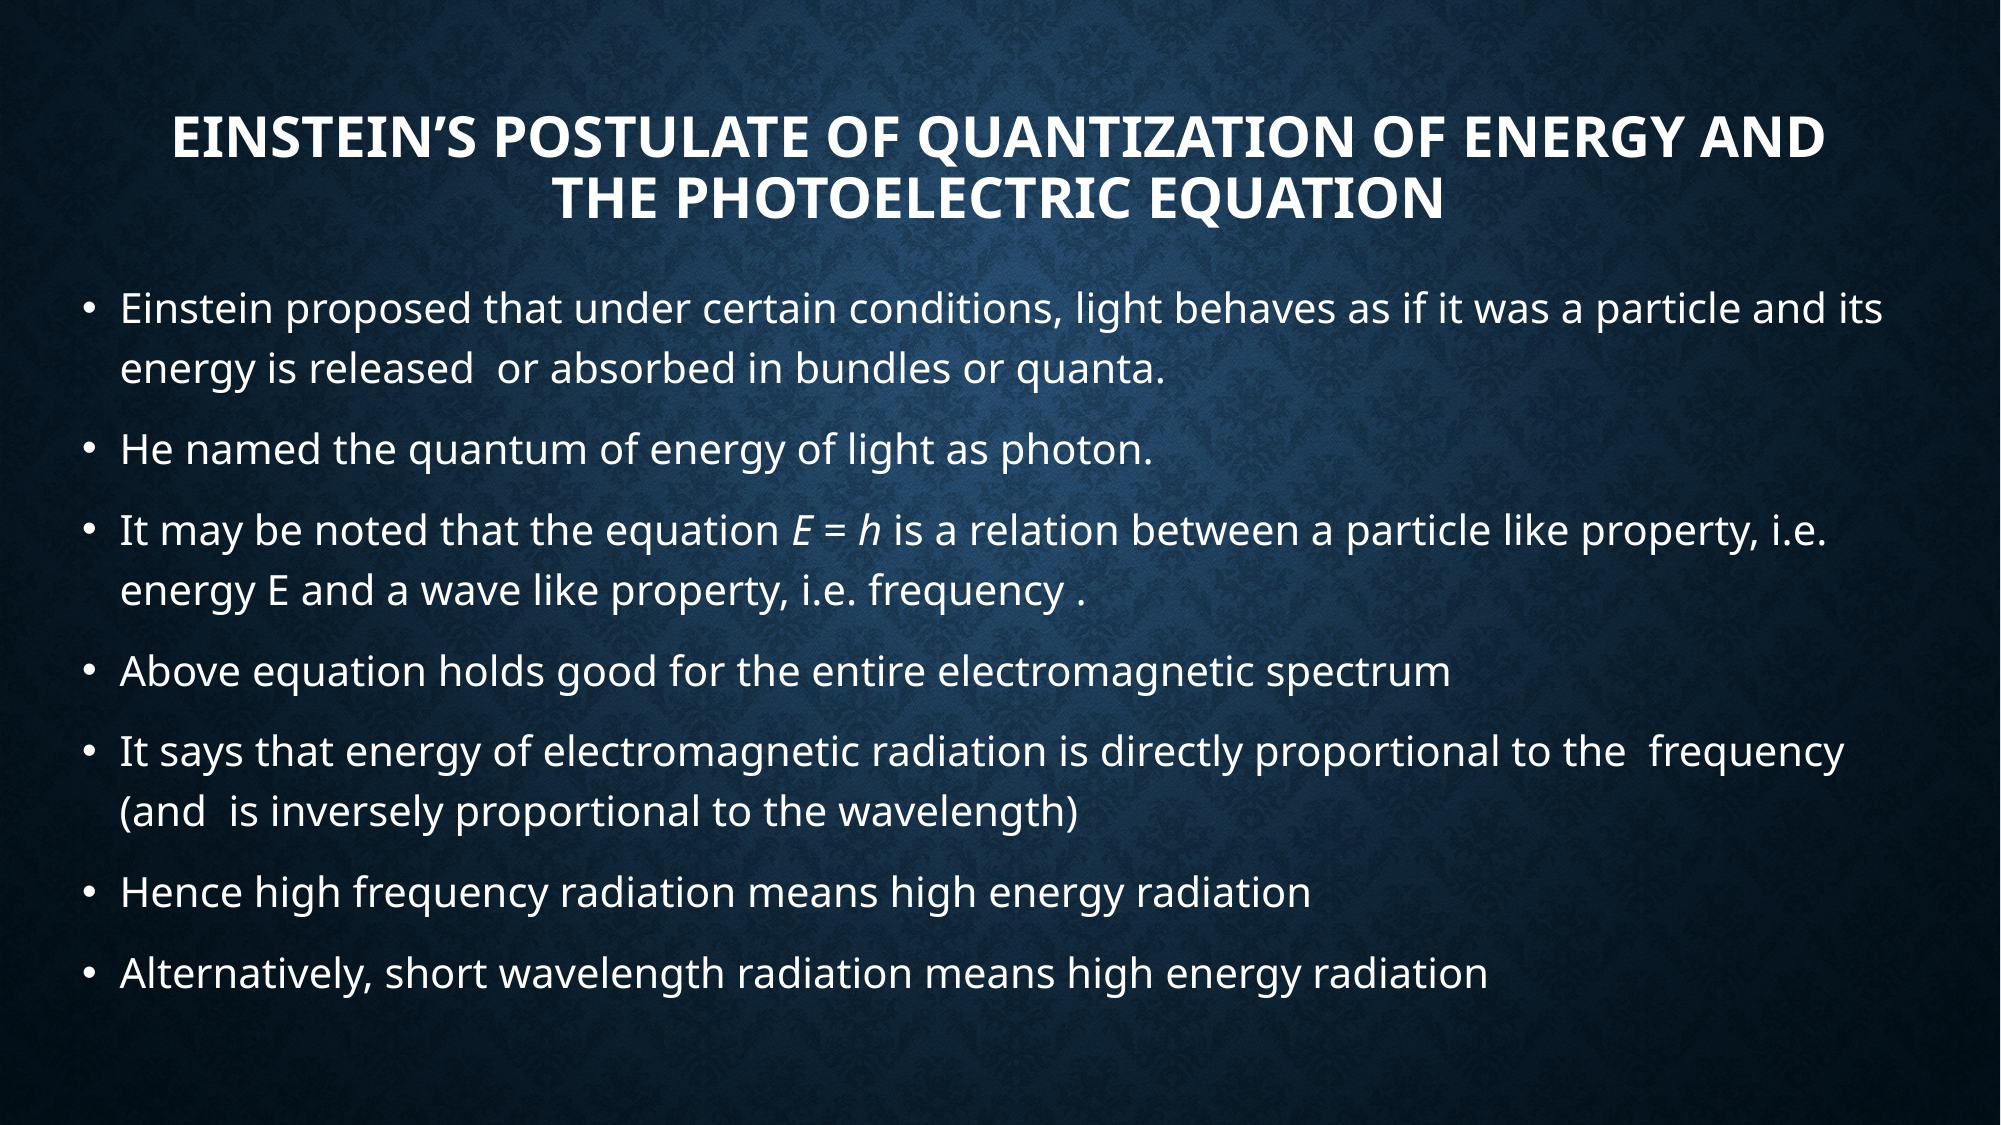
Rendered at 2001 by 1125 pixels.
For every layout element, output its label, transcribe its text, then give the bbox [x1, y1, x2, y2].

title Einstein’s Postulate of Quantization of Energy and the Photoelectric Equation [149, 99, 1849, 239]
